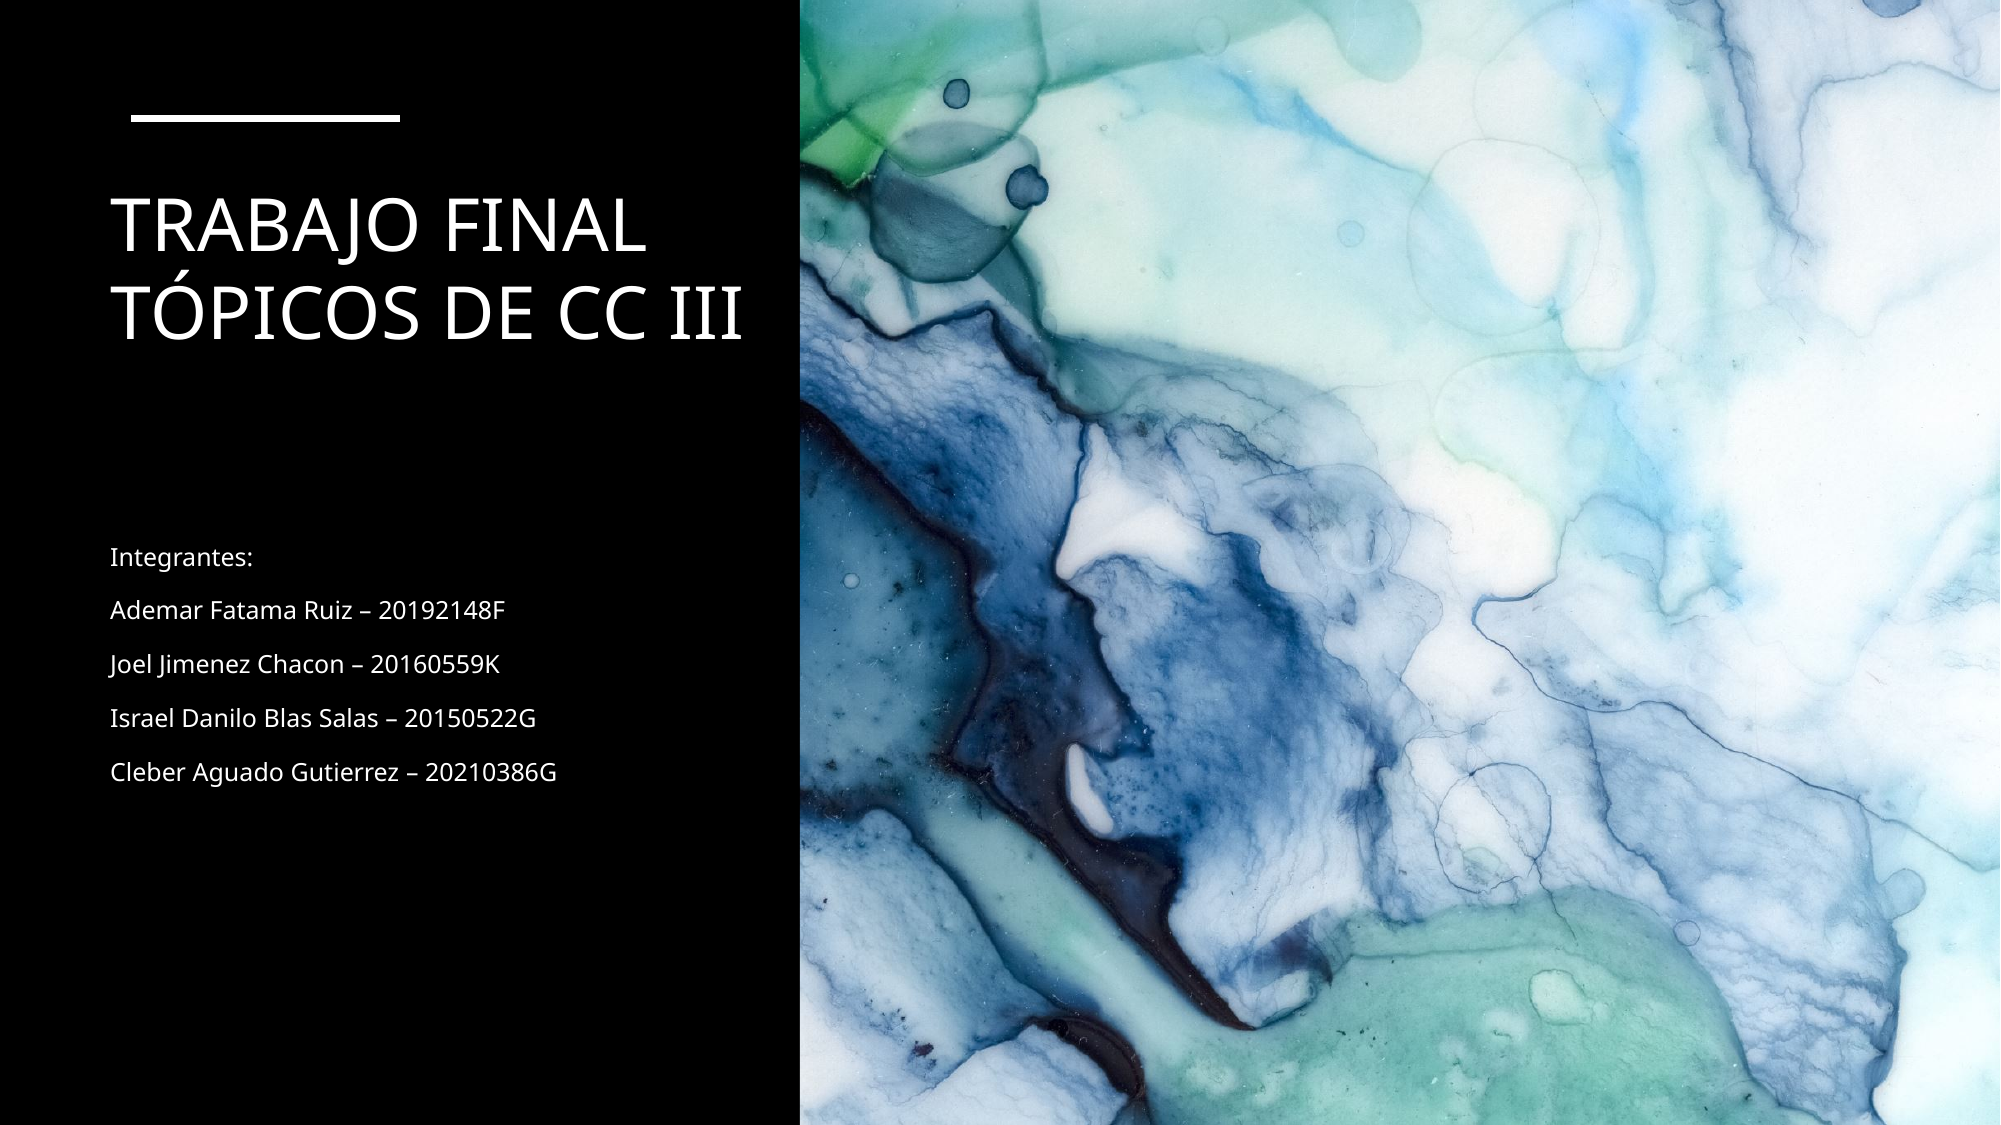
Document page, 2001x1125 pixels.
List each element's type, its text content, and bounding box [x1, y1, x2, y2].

picture [799, 0, 2000, 1125]
subtitle Integrantes: Ademar Fatama Ruiz – 20192148F Joel Jimenez Chacon – 20160559K Israel Danilo Blas Salas – 20150522G Cleber Aguado Gutierrez – 20210386G [95, 584, 650, 794]
title Trabajo final tópicos de cc iii [95, 170, 765, 451]
text_box [0, 0, 799, 1125]
